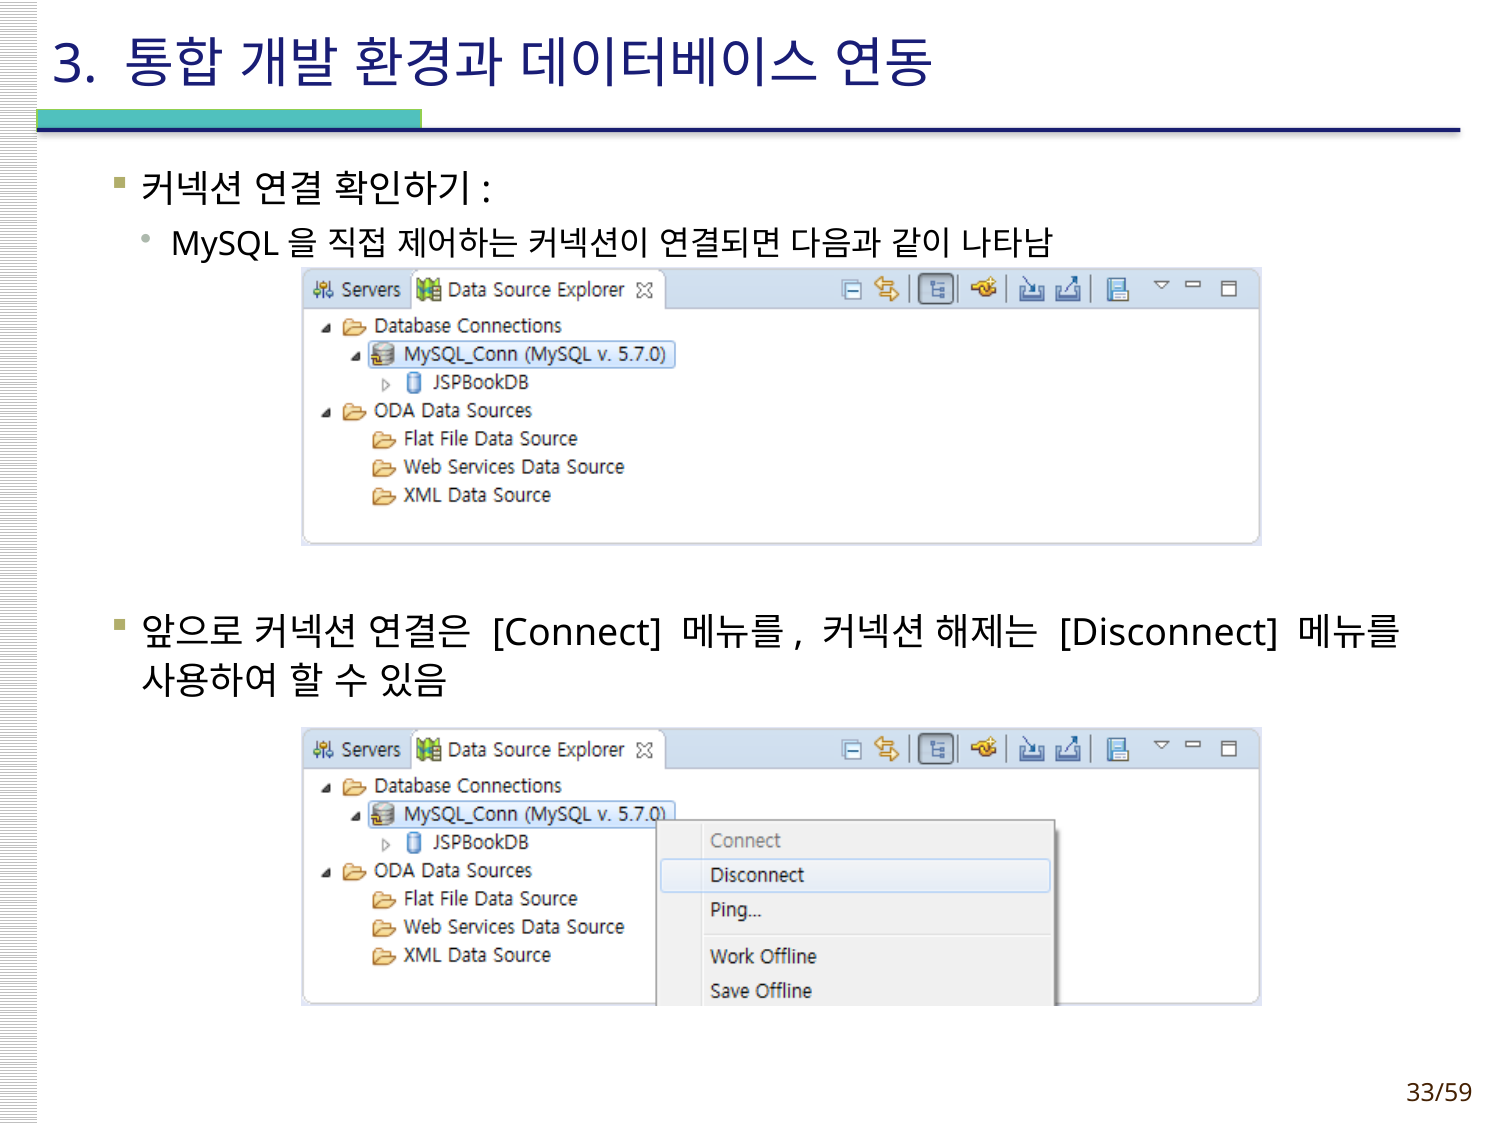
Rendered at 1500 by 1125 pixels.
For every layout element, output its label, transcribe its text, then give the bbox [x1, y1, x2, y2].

title 3. 통합 개발 환경과 데이터베이스 연동 [37, 13, 1278, 109]
picture [300, 266, 1263, 546]
list 커넥션 연결 확인하기: MySQL을 직접 제어하는 커넥션이 연결되면 다음과 같이 나타남 앞으로 커넥션 연결은 [Connect] 메뉴를, 커넥션 해제는 [Disconnect] 메뉴를 사용하여 할 수 있음 [37, 152, 1463, 1091]
picture [300, 727, 1263, 1007]
